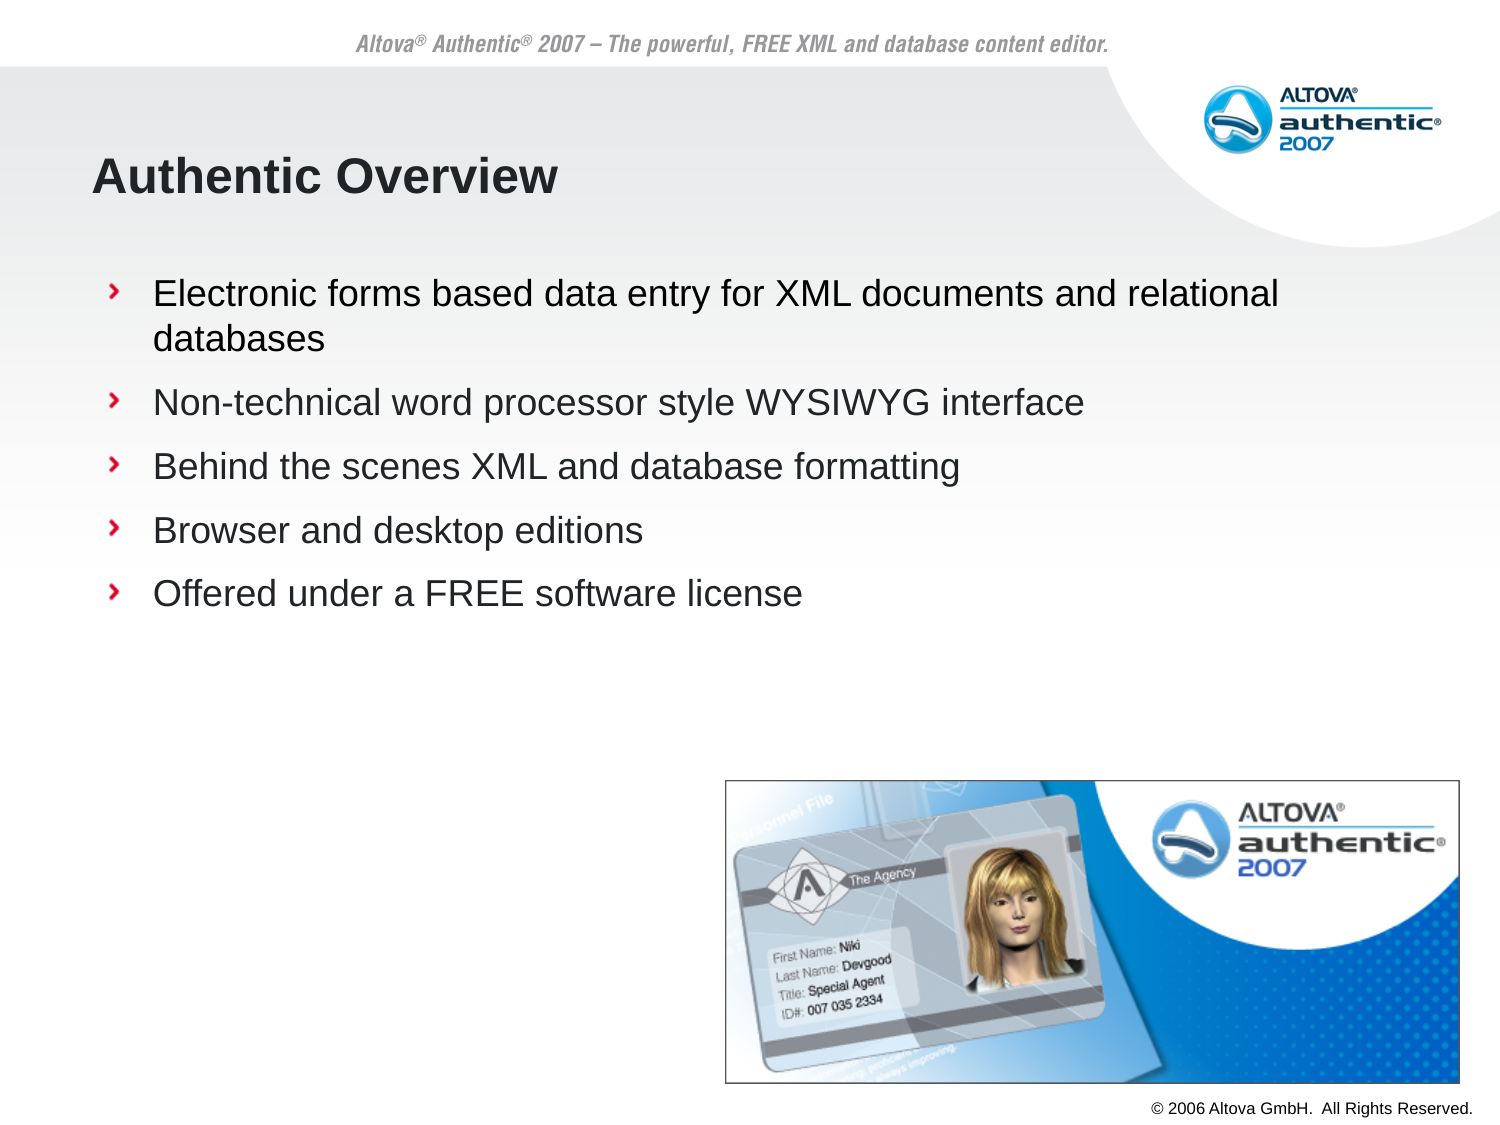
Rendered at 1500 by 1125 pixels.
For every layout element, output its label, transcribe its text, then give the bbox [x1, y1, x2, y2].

list Electronic forms based data entry for XML documents and relational databases Non-technical word processor style WYSIWYG interface Behind the scenes XML and database formatting Browser and desktop editions Offered under a FREE software license [89, 262, 1444, 885]
title Authentic Overview [77, 123, 1241, 225]
picture [0, 0, 1500, 1125]
